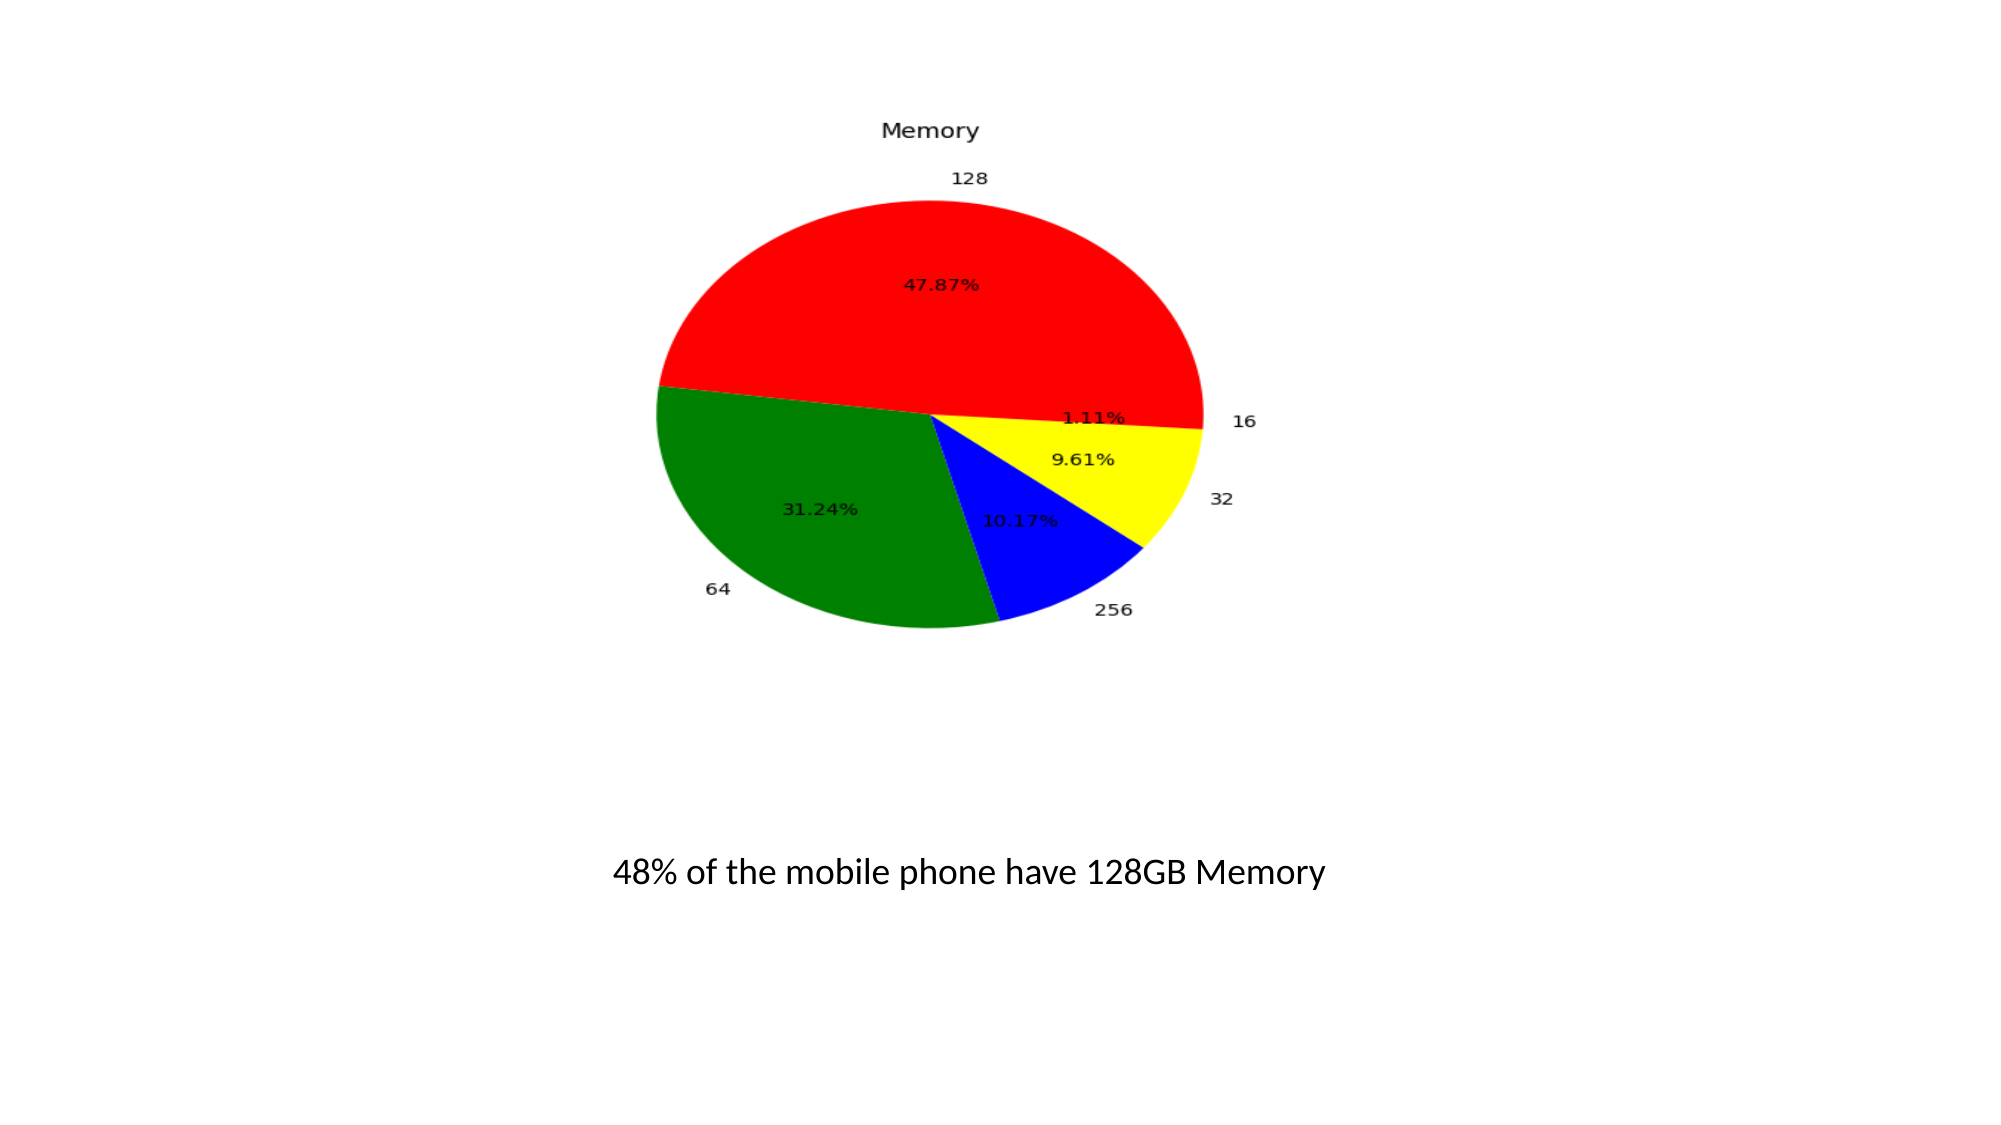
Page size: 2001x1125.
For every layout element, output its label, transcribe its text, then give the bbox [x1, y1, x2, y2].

text_box 48% of the mobile phone have 128GB Memory [581, 794, 1377, 945]
picture [20, 64, 1796, 758]
